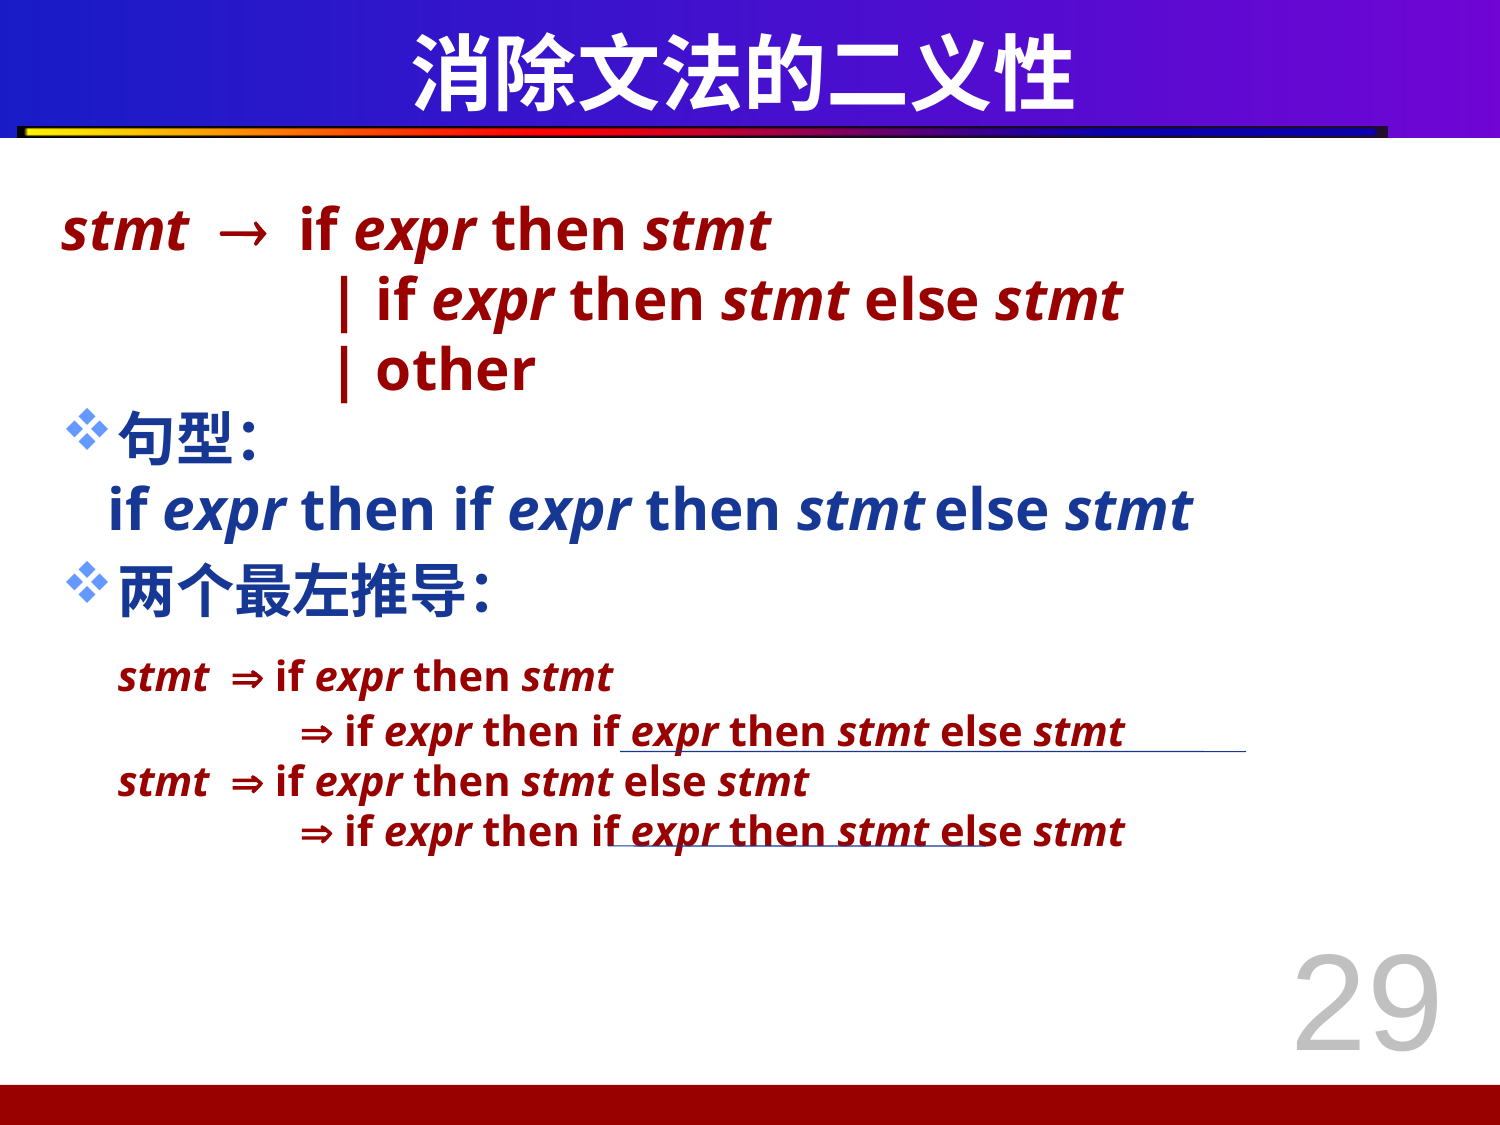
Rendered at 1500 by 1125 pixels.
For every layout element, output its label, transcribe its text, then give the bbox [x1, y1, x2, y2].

list stmt  if expr then stmt | if expr then stmt else stmt | other 句型： if expr then if expr then stmt else stmt 两个最左推导： stmt  if expr then stmt  if expr then if expr then stmt else stmt stmt  if expr then stmt else stmt  if expr then if expr then stmt else stmt [46, 184, 1448, 1010]
title 消除文法的二义性 [49, 24, 1438, 118]
slide_number 29 [1234, 904, 1500, 1118]
picture [17, 126, 1388, 138]
